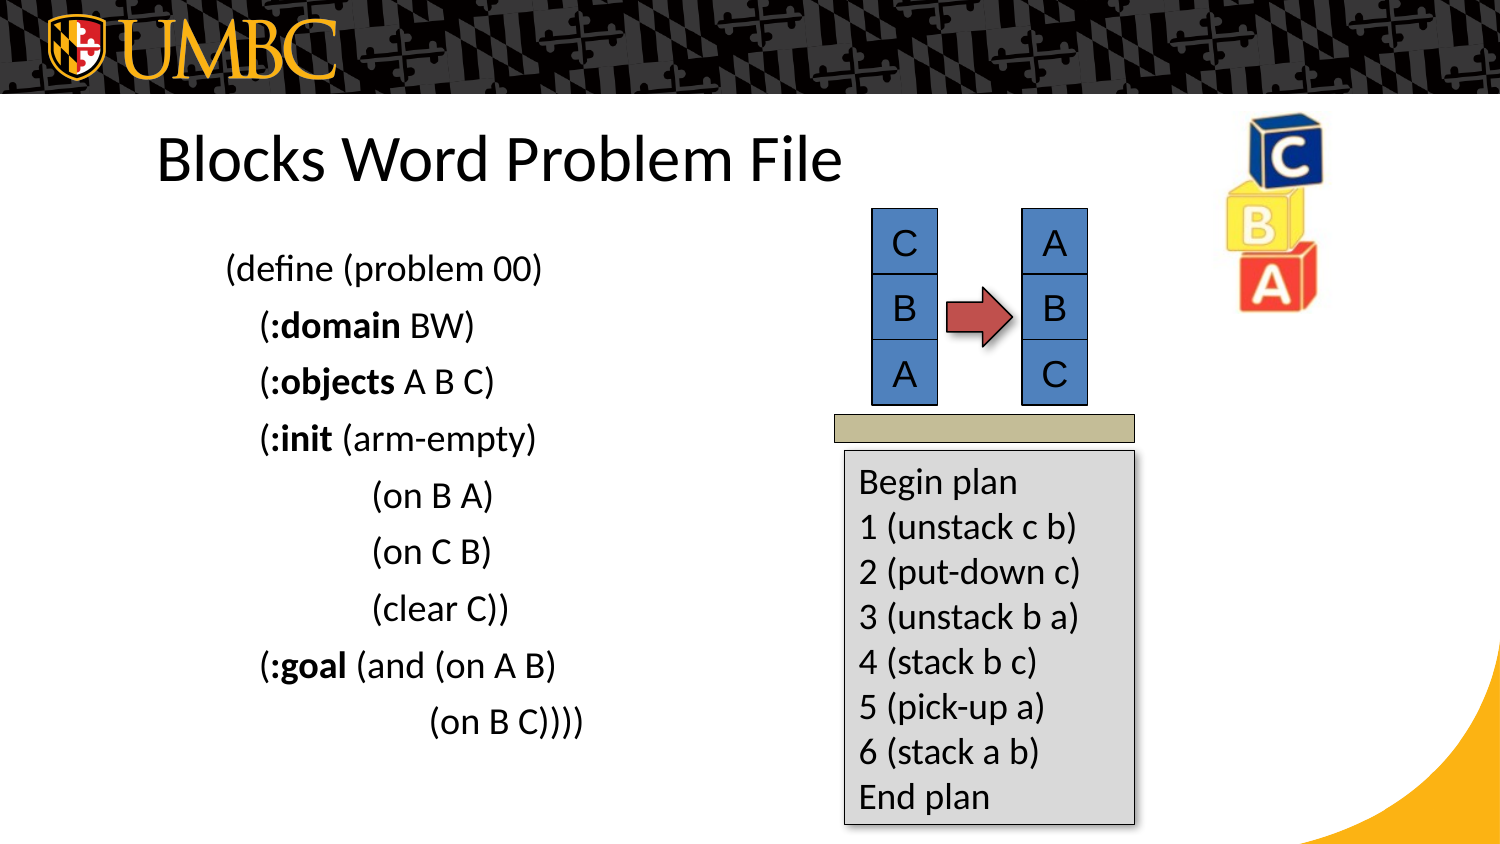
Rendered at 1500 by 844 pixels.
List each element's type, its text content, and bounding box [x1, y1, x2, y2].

text_box B [1021, 273, 1088, 340]
text_box C [1021, 340, 1088, 406]
text_box B [871, 273, 938, 340]
picture [0, 0, 1500, 94]
text_box A [1021, 208, 1088, 273]
text_box C [871, 208, 938, 273]
text_box Begin plan 1 (unstack c b) 2 (put-down c) 3 (unstack b a) 4 (stack b c) 5 (pick-up a) 6 (stack a b) End plan [843, 449, 1135, 825]
title Blocks Word Problem File [8, 95, 992, 214]
text_box [946, 287, 1013, 347]
list (define (problem 00) (:domain BW) (:objects A B C) (:init (arm-empty) (on B A) (on C B) (clear C)) (:goal (and (on A B) (on B C)))) [209, 241, 776, 753]
text_box A [871, 340, 938, 406]
picture [1174, 111, 1377, 314]
text_box [834, 414, 1135, 443]
picture [1299, 639, 1500, 844]
